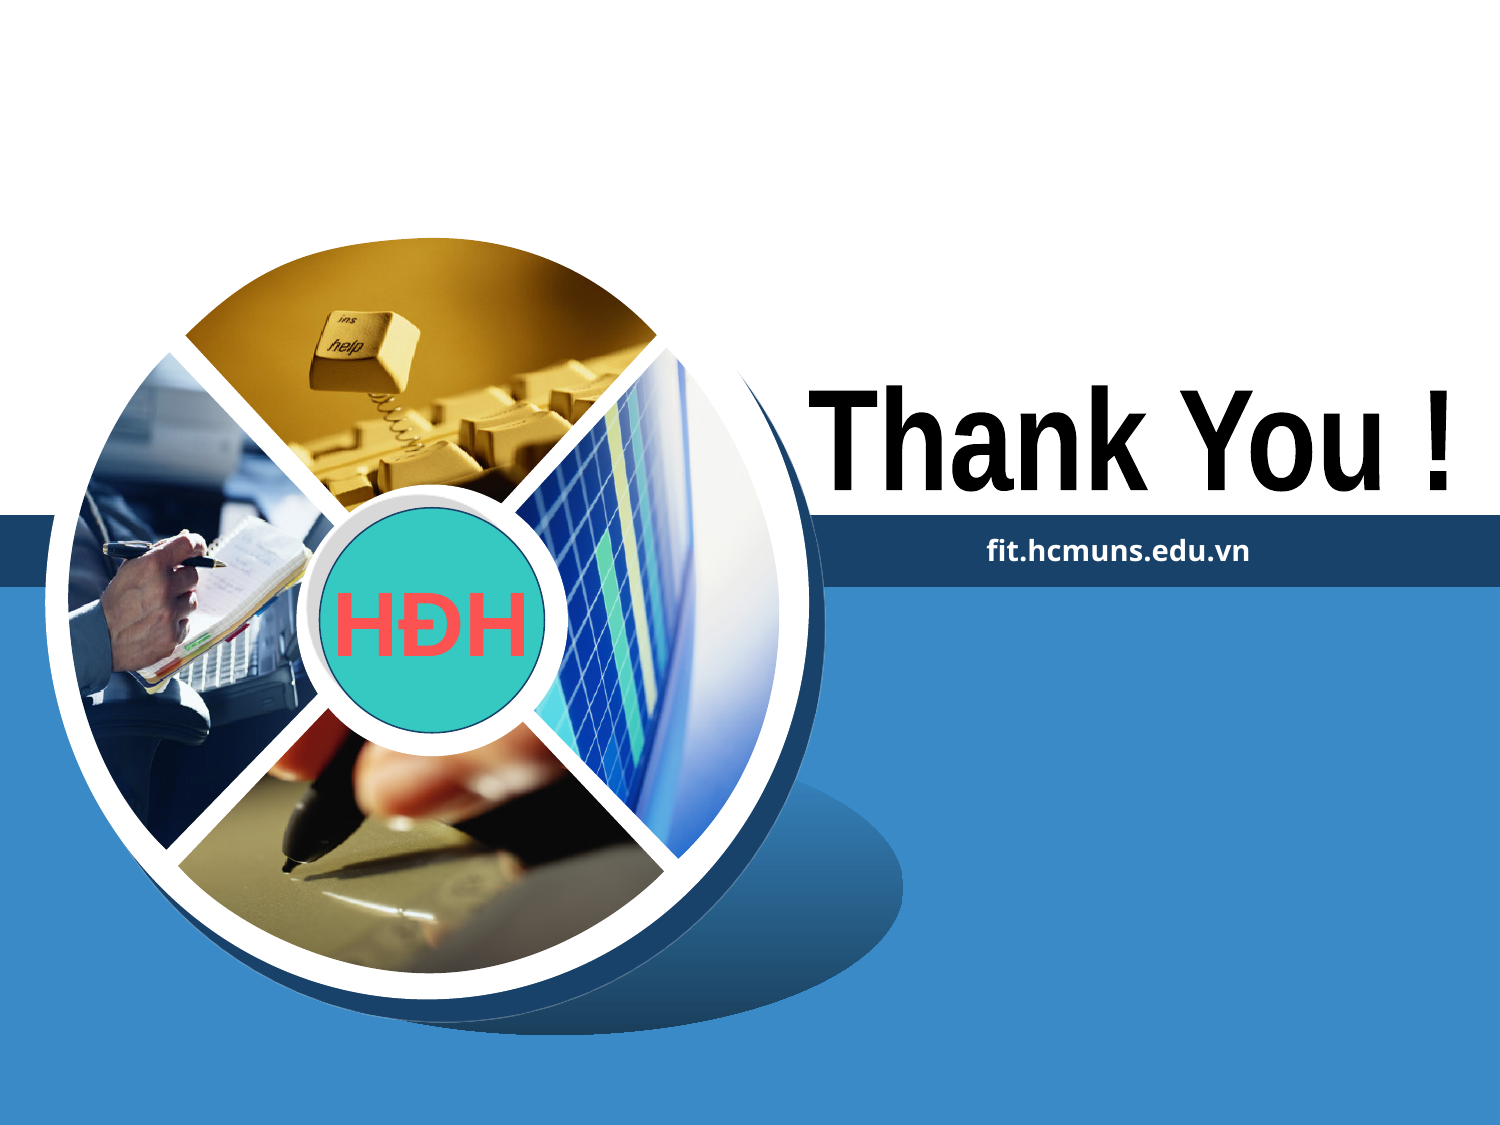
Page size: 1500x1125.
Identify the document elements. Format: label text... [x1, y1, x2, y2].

text_box HĐH [319, 507, 545, 733]
subtitle fit.hcmuns.edu.vn [674, 531, 1500, 601]
picture [515, 347, 780, 859]
picture [185, 237, 657, 513]
picture [178, 708, 665, 974]
picture [68, 352, 334, 850]
